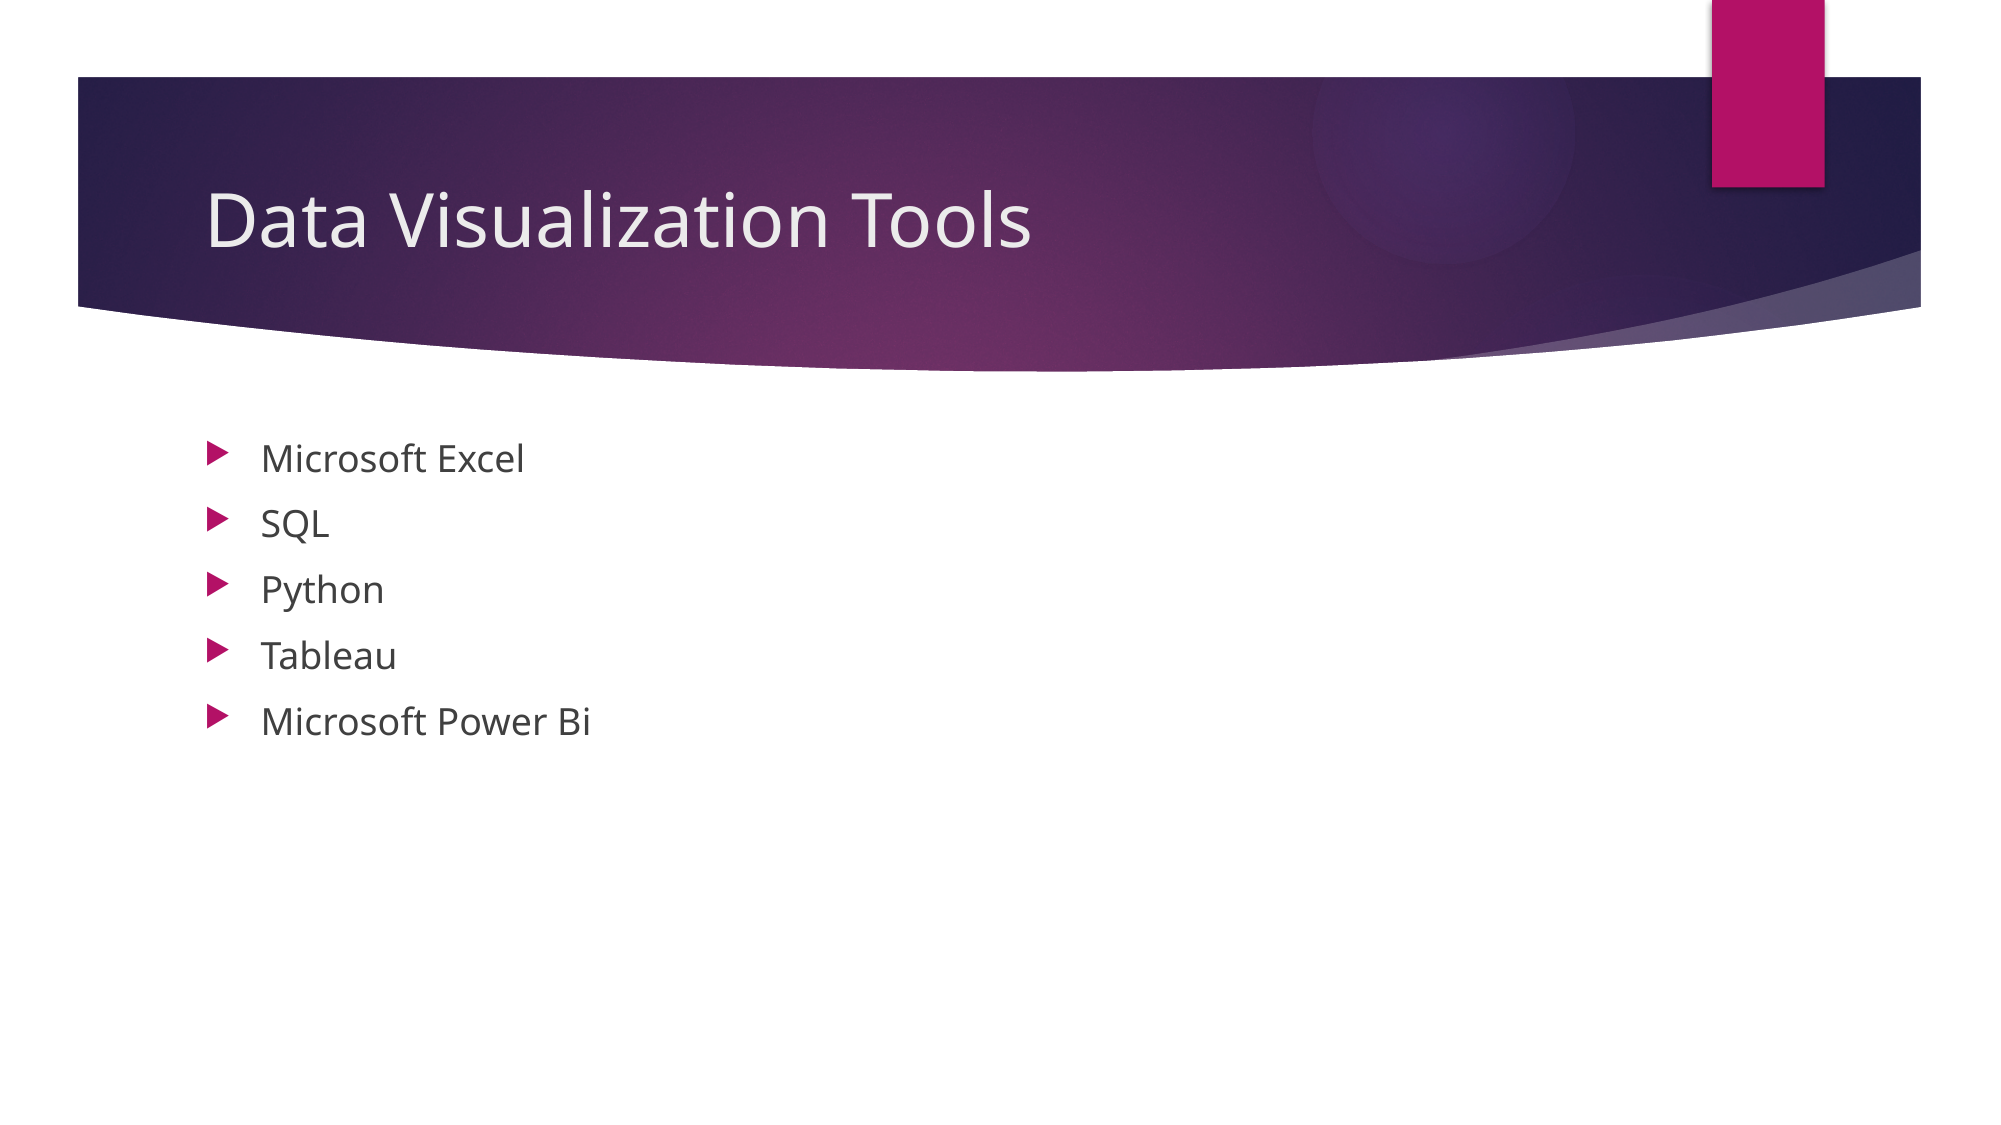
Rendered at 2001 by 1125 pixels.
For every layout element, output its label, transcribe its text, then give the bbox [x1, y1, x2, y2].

title Data Visualization Tools [189, 159, 1627, 276]
list Microsoft Excel SQL Python Tableau Microsoft Power Bi [189, 427, 1638, 988]
